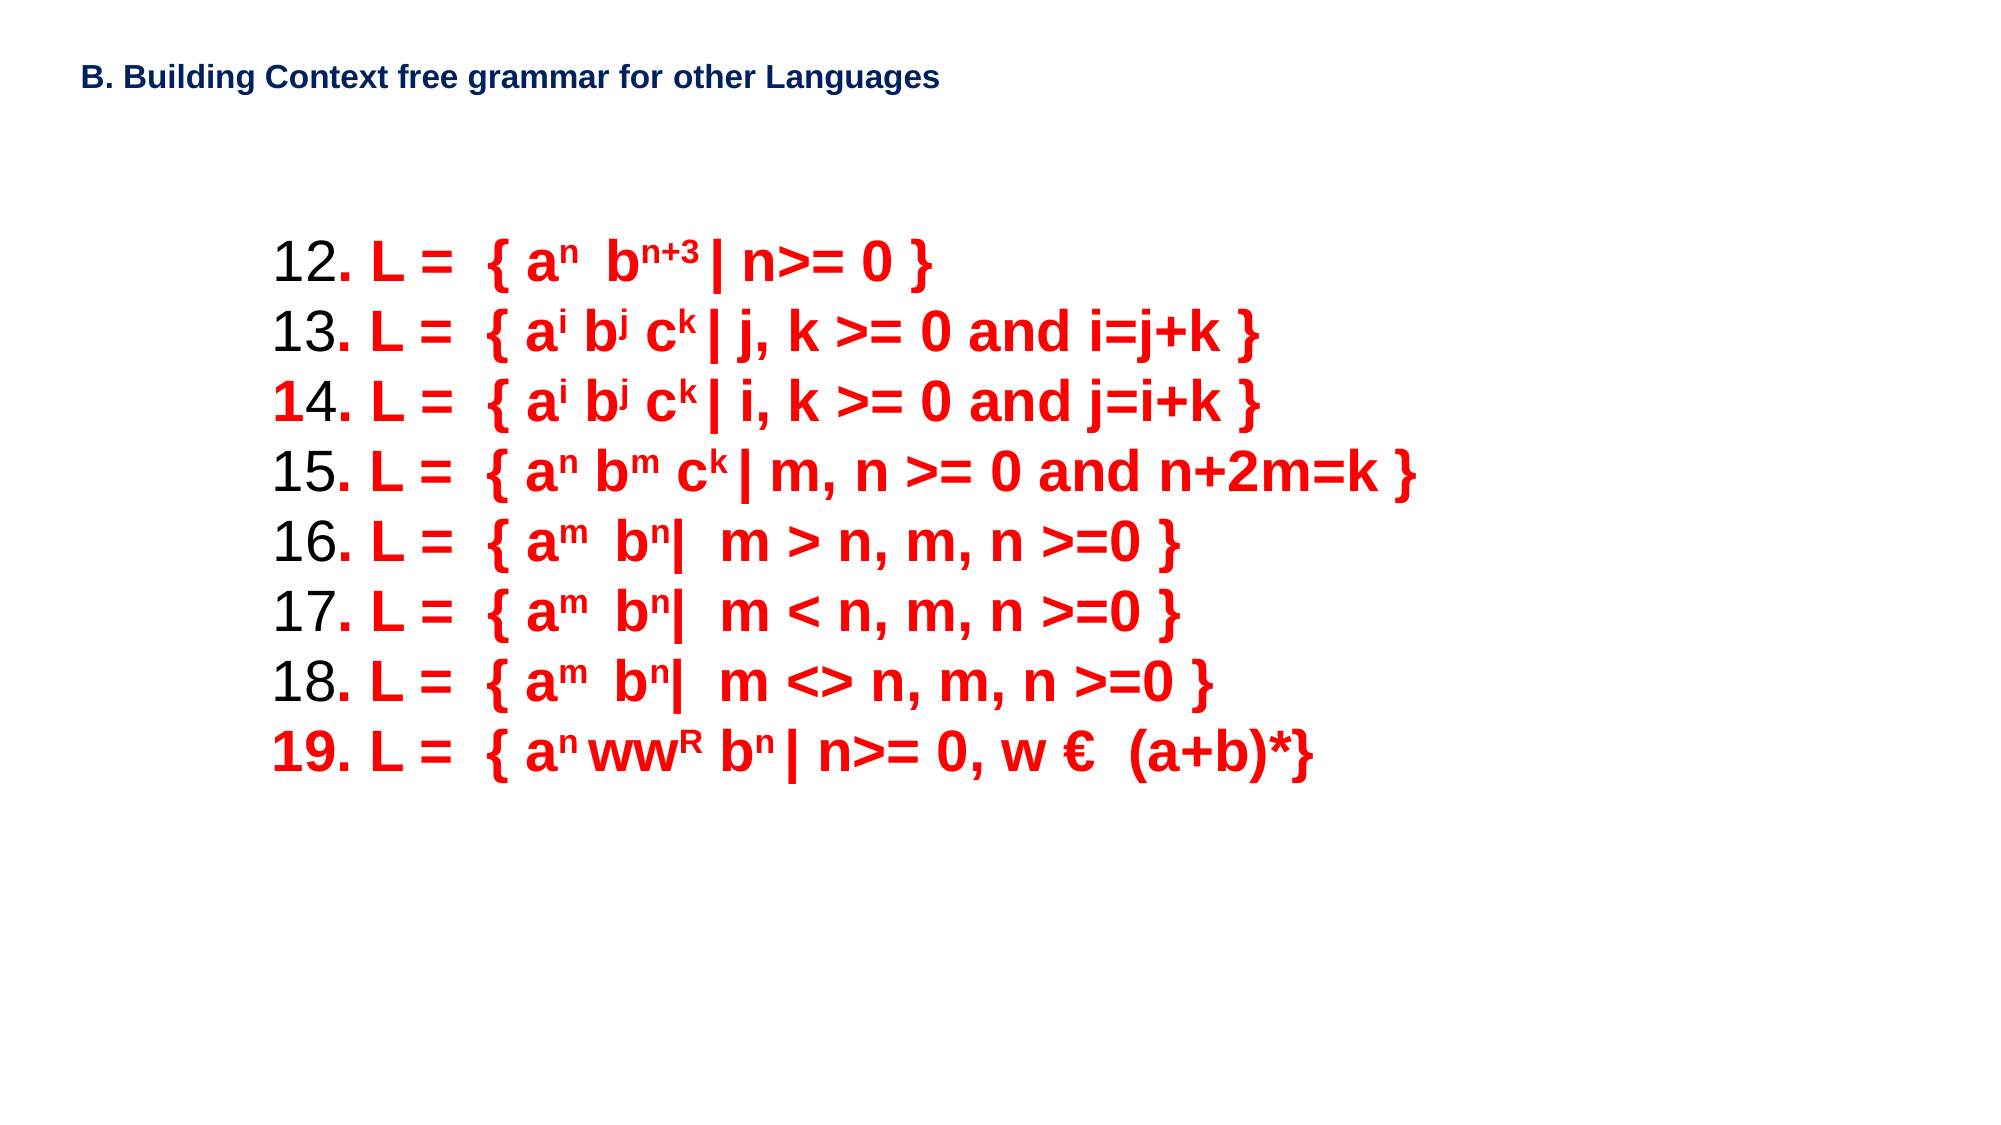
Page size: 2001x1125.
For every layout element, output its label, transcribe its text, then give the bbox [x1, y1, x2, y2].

title B. Building Context free grammar for other Languages [65, 14, 1961, 144]
text_box 12. L = { an bn+3 | n>= 0 } 13. L = { ai bj ck | j, k >= 0 and i=j+k } 14. L = { ai bj ck | i, k >= 0 and j=i+k } 15. L = { an bm ck | m, n >= 0 and n+2m=k } 16. L = { am bn| m > n, m, n >=0 } 17. L = { am bn| m < n, m, n >=0 } 18. L = { am bn| m <> n, m, n >=0 } 19. L = { an wwR bn | n>= 0, w € (a+b)*} [52, 145, 1948, 1089]
